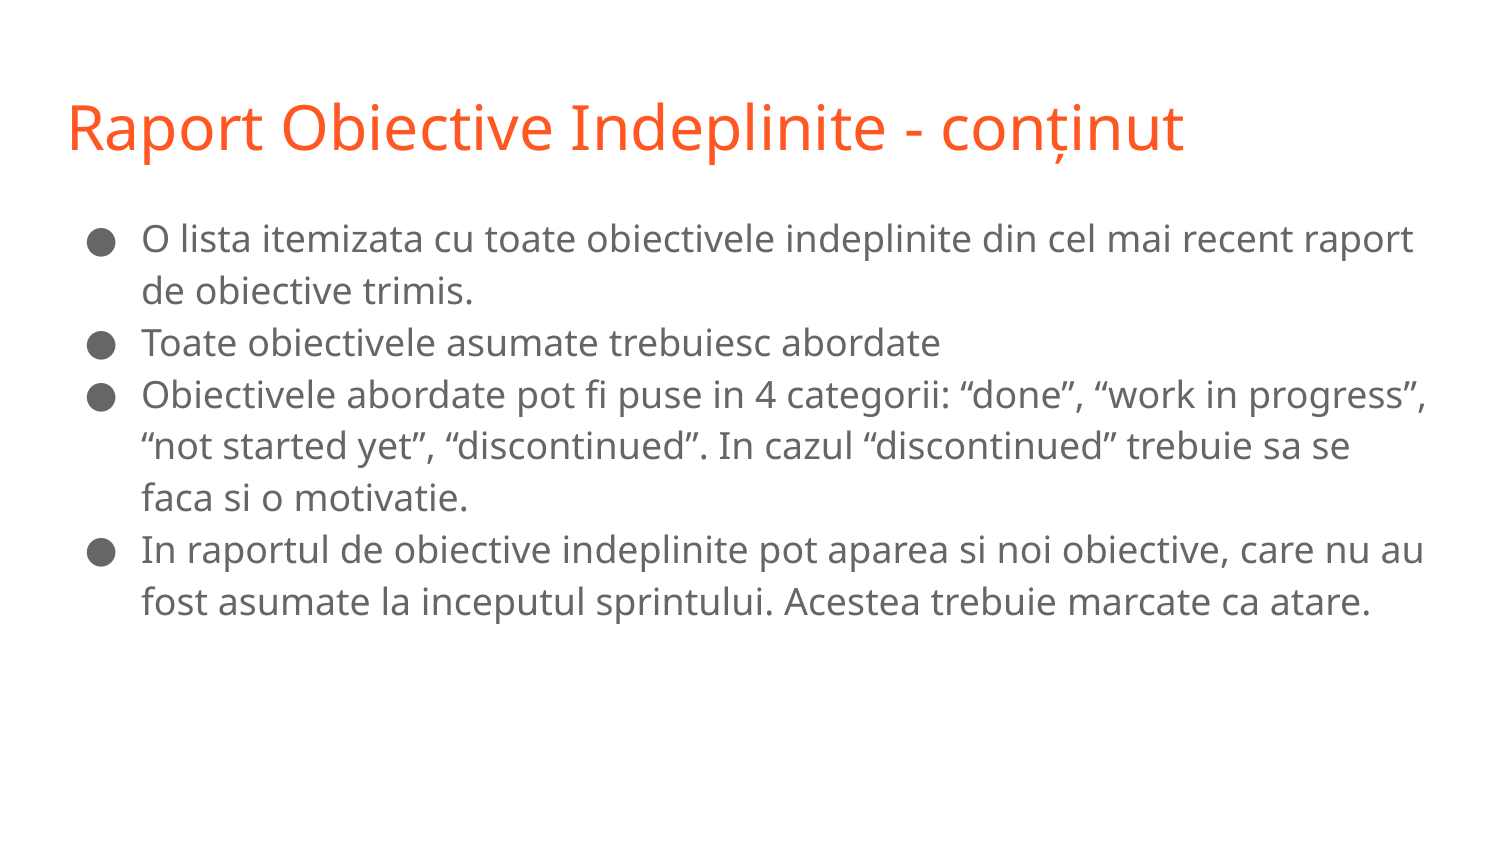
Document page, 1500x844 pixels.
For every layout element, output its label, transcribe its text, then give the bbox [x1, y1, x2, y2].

title Raport Obiective Indeplinite - conținut [51, 72, 1449, 167]
list O lista itemizata cu toate obiectivele indeplinite din cel mai recent raport de obiective trimis. Toate obiectivele asumate trebuiesc abordate Obiectivele abordate pot fi puse in 4 categorii: “done”, “work in progress”, “not started yet”, “discontinued”. In cazul “discontinued” trebuie sa se faca si o motivatie. In raportul de obiective indeplinite pot aparea si noi obiective, care nu au fost asumate la inceputul sprintului. Acestea trebuie marcate ca atare. [51, 193, 1449, 755]
